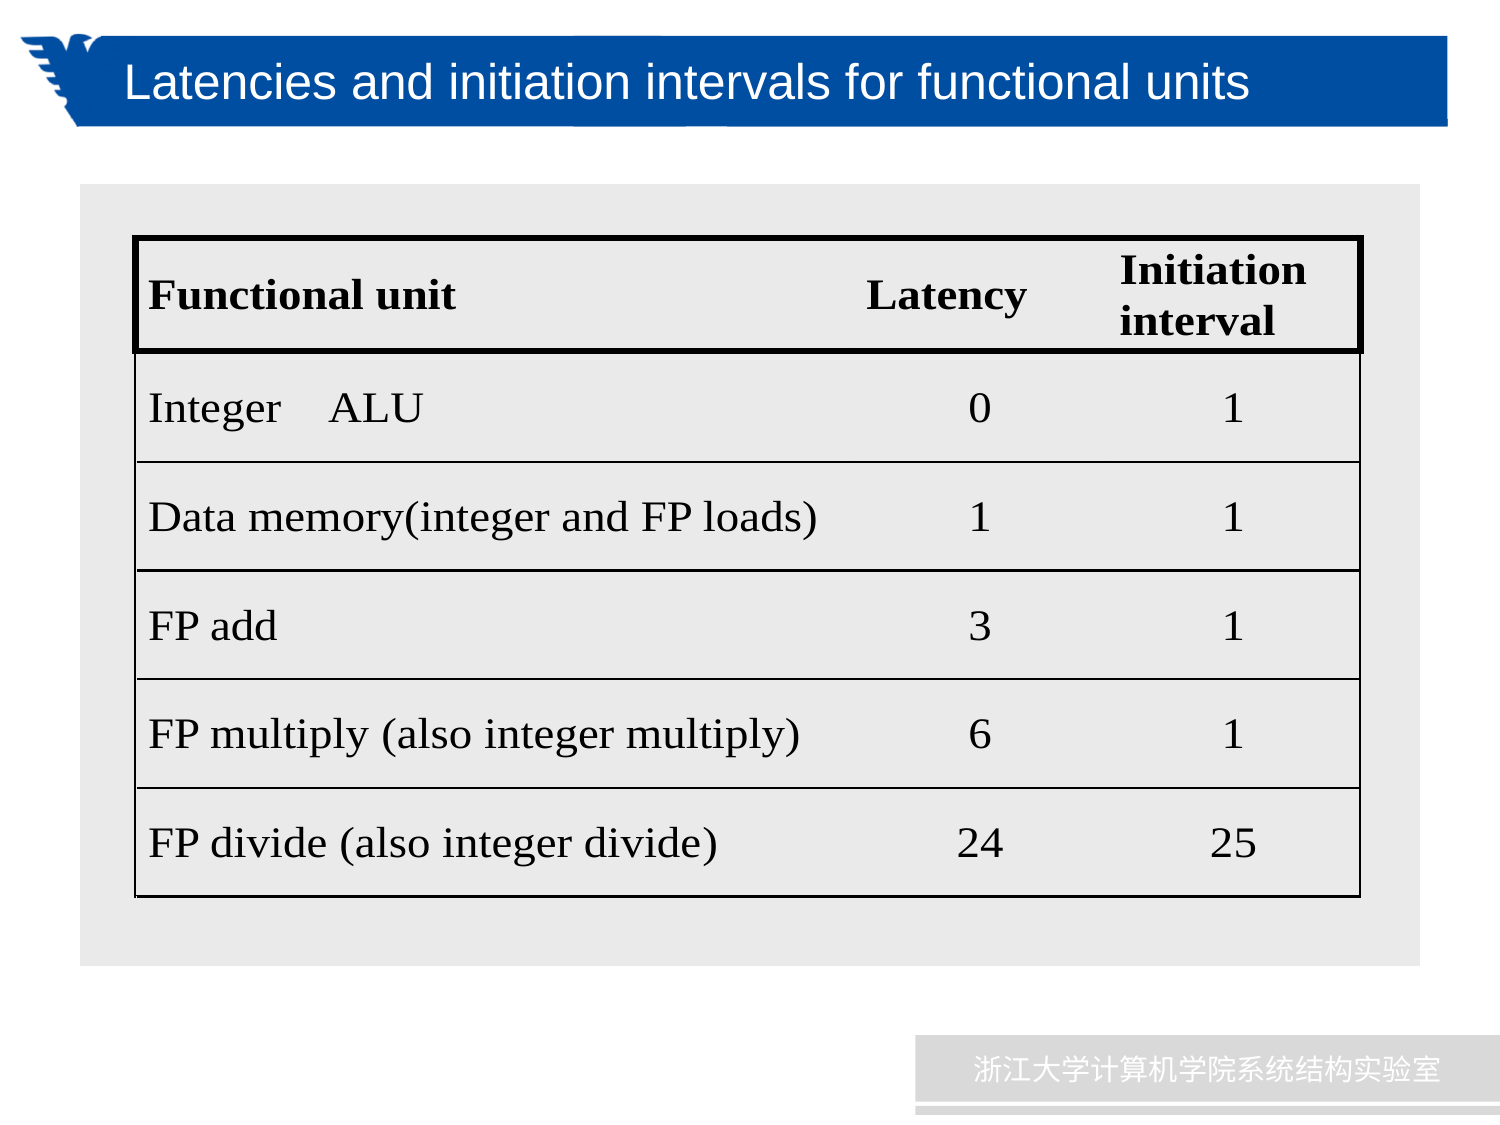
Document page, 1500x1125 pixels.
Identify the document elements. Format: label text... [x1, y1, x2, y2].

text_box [79, 184, 1421, 966]
title Latencies and initiation intervals for functional units [108, 38, 1406, 121]
picture [5, 19, 148, 127]
